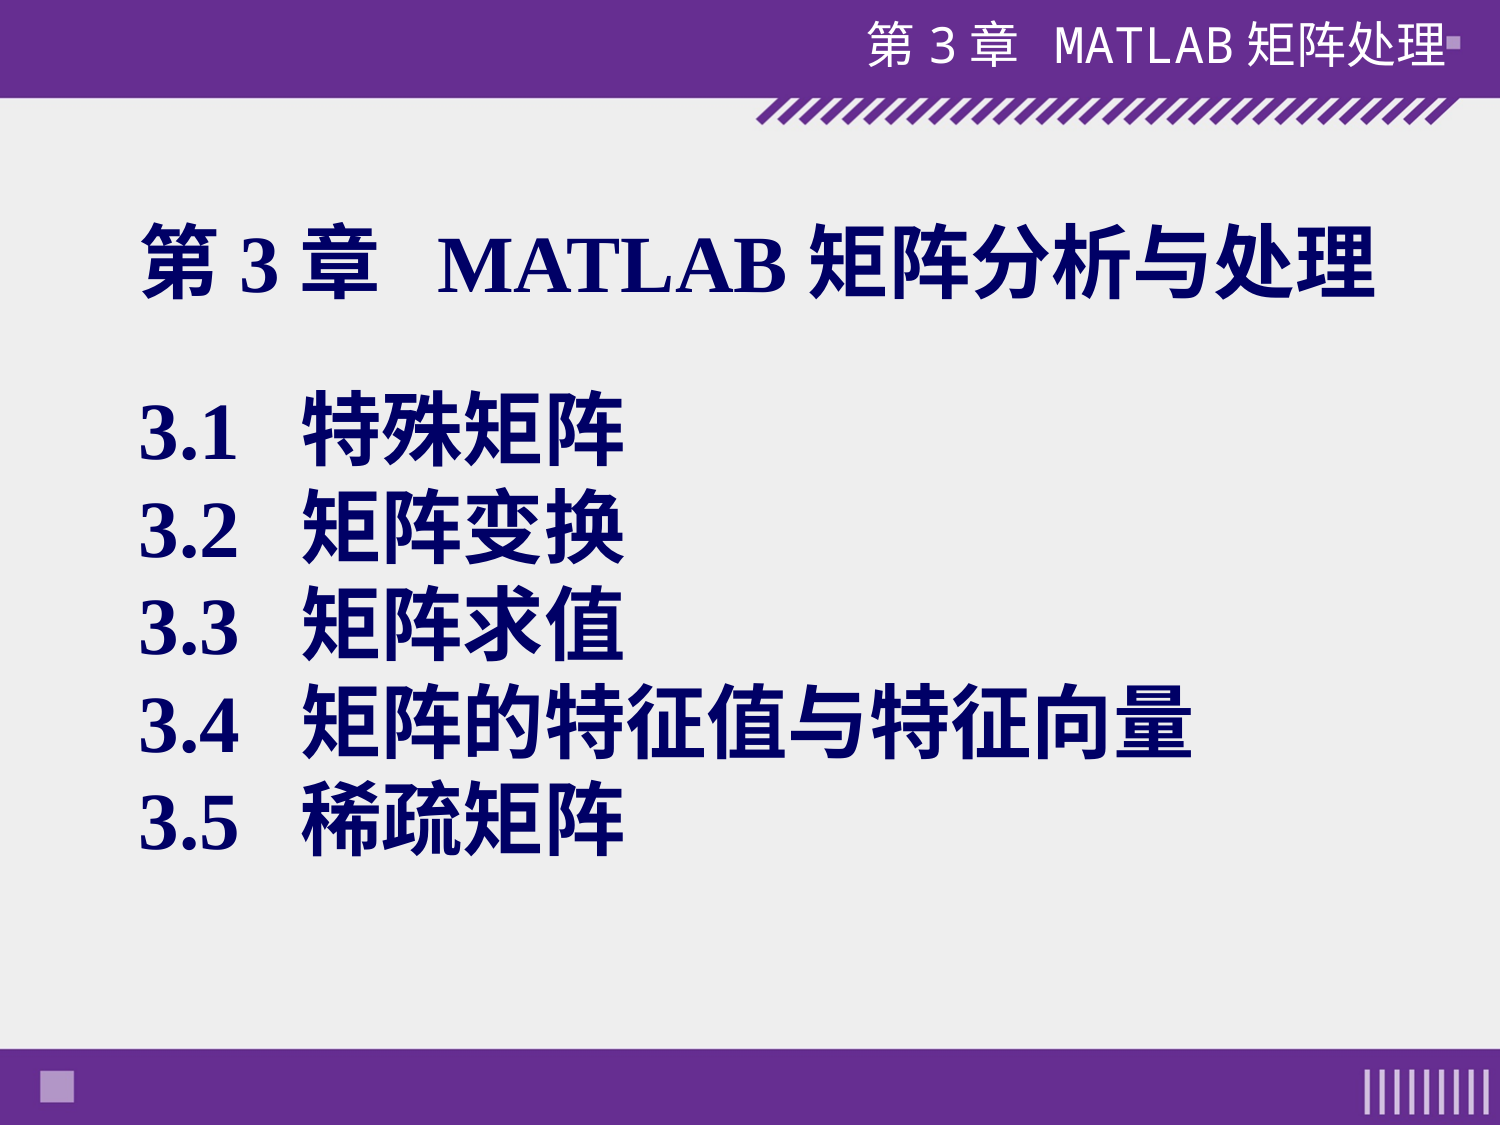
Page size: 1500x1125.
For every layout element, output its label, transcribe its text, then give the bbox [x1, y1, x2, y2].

picture [0, 0, 1500, 1125]
text_box 第3章 MATLAB矩阵分析与处理 3.1 特殊矩阵 3.2 矩阵变换 3.3 矩阵求值 3.4 矩阵的特征值与特征向量 3.5 稀疏矩阵 [123, 172, 1399, 905]
